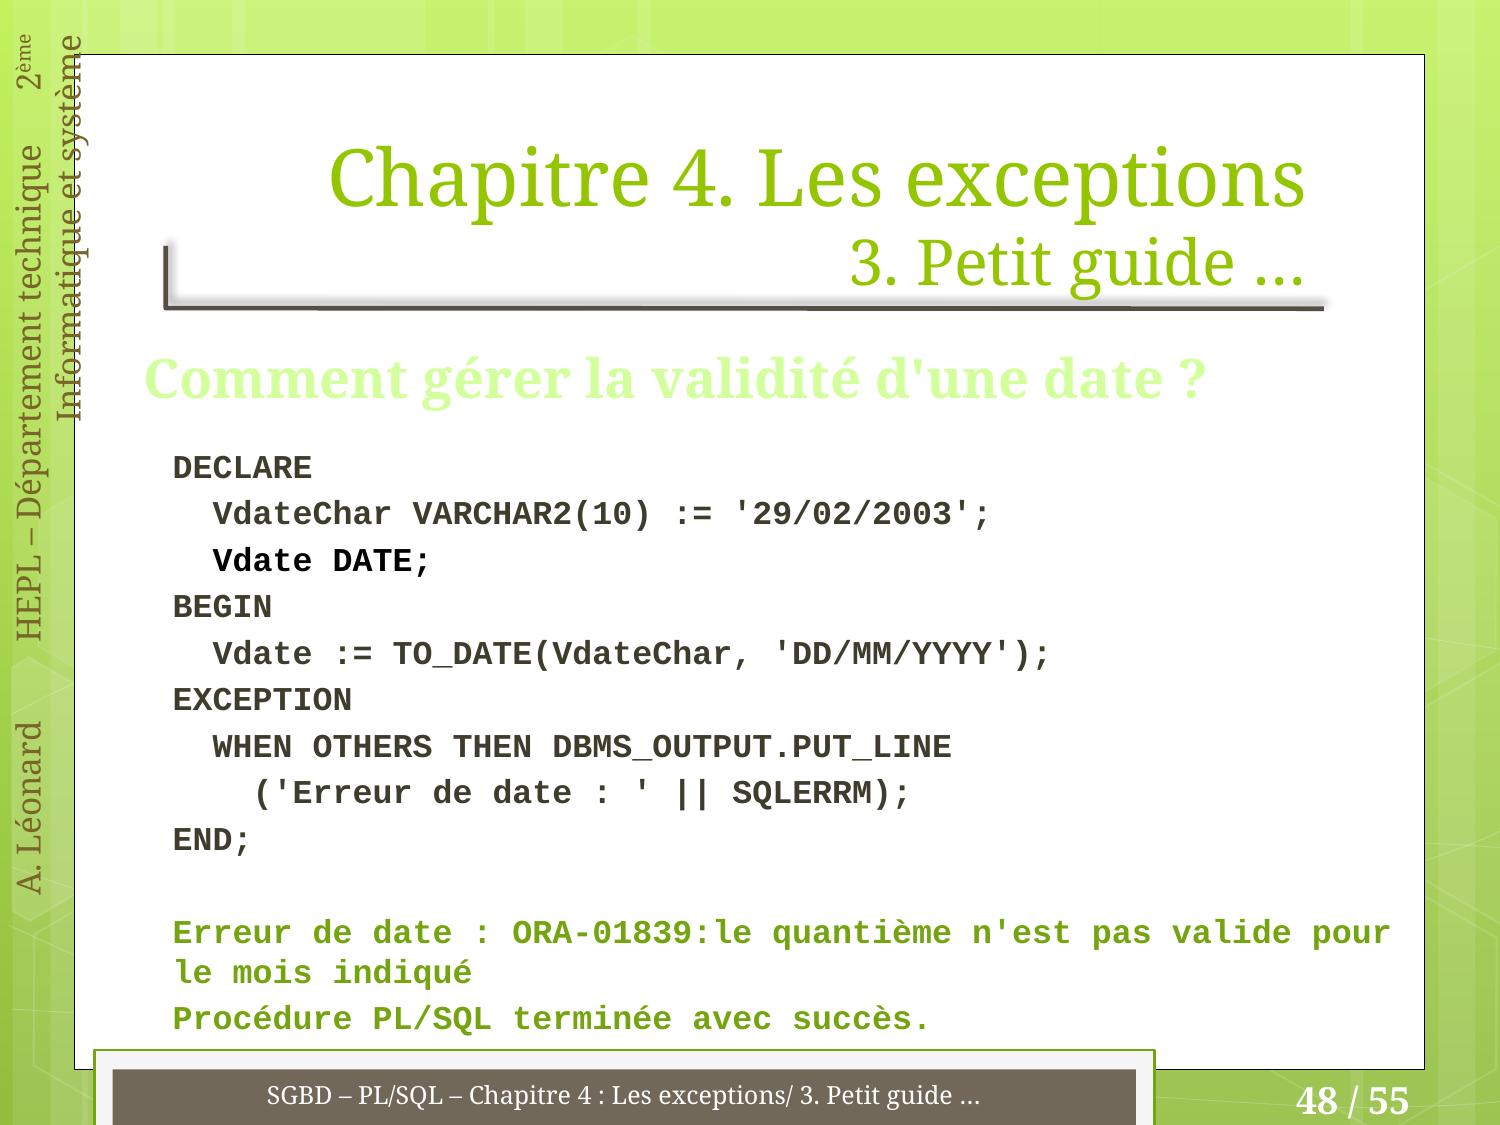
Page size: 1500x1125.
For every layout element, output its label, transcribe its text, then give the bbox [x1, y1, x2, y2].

list Comment gérer la validité d'une date ? DECLARE VdateChar VARCHAR2(10) := '29/02/2003'; Vdate DATE; BEGIN Vdate := TO_DATE(VdateChar, 'DD/MM/YYYY'); EXCEPTION WHEN OTHERS THEN DBMS_OUTPUT.PUT_LINE ('Erreur de date : ' || SQLERRM); END; Erreur de date : ORA-01839:le quantième n'est pas valide pour le mois indiqué Procédure PL/SQL terminée avec succès. [128, 336, 1415, 1062]
footer SGBD – PL/SQL – Chapitre 4 : Les exceptions/ 3. Petit guide … [112, 1067, 1136, 1125]
title Chapitre 4. Les exceptions 3. Petit guide … [167, 118, 1323, 306]
